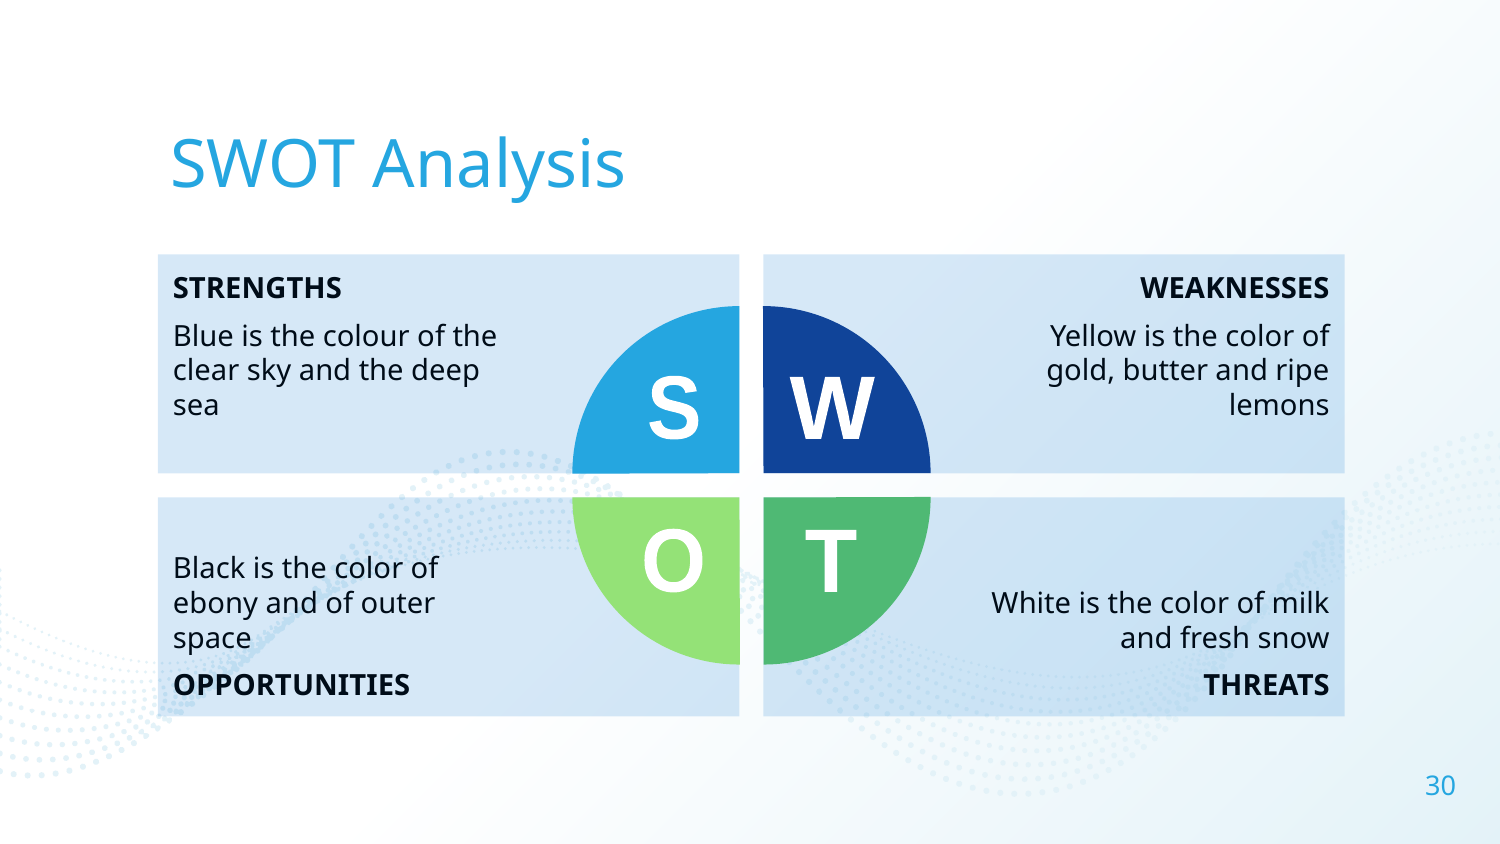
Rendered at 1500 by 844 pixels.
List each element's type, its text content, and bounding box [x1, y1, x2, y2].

text_box [572, 306, 740, 474]
slide_number 30 [1366, 754, 1457, 819]
text_box White is the color of milk and fresh snow THREATS [763, 497, 1345, 717]
text_box [762, 306, 931, 474]
text_box WEAKNESSES Yellow is the color of gold, butter and ripe lemons [763, 254, 1345, 474]
text_box Black is the color of ebony and of outer space OPPORTUNITIES [157, 497, 740, 717]
title SWOT Analysis [170, 137, 1330, 203]
text_box [572, 497, 740, 665]
text_box STRENGTHS Blue is the colour of the clear sky and the deep sea [157, 254, 740, 474]
text_box [763, 496, 931, 665]
